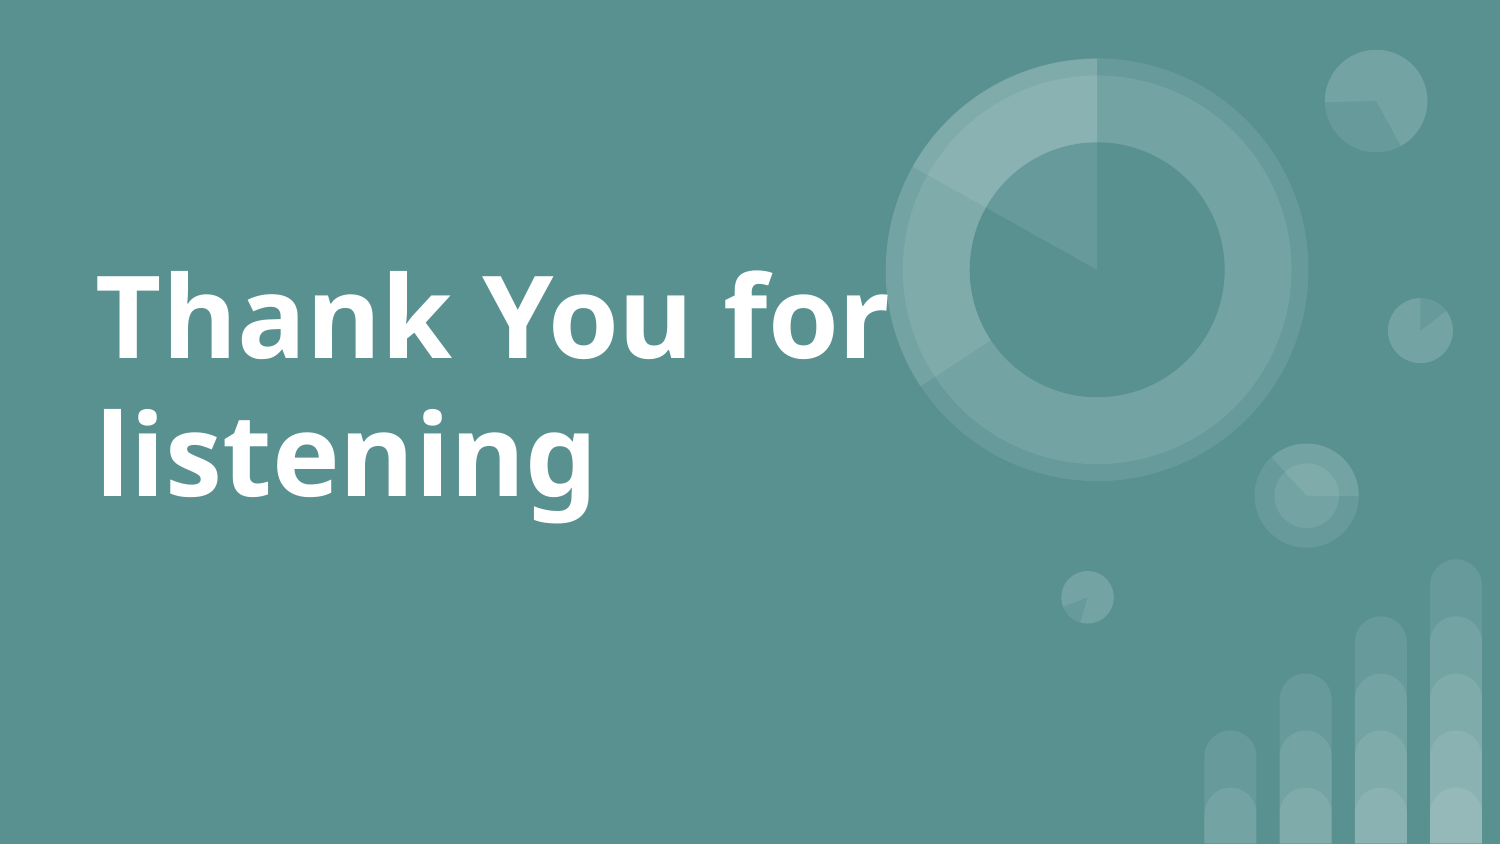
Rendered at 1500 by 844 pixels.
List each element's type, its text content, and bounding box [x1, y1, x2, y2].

title Thank You for listening [80, 320, 1319, 443]
